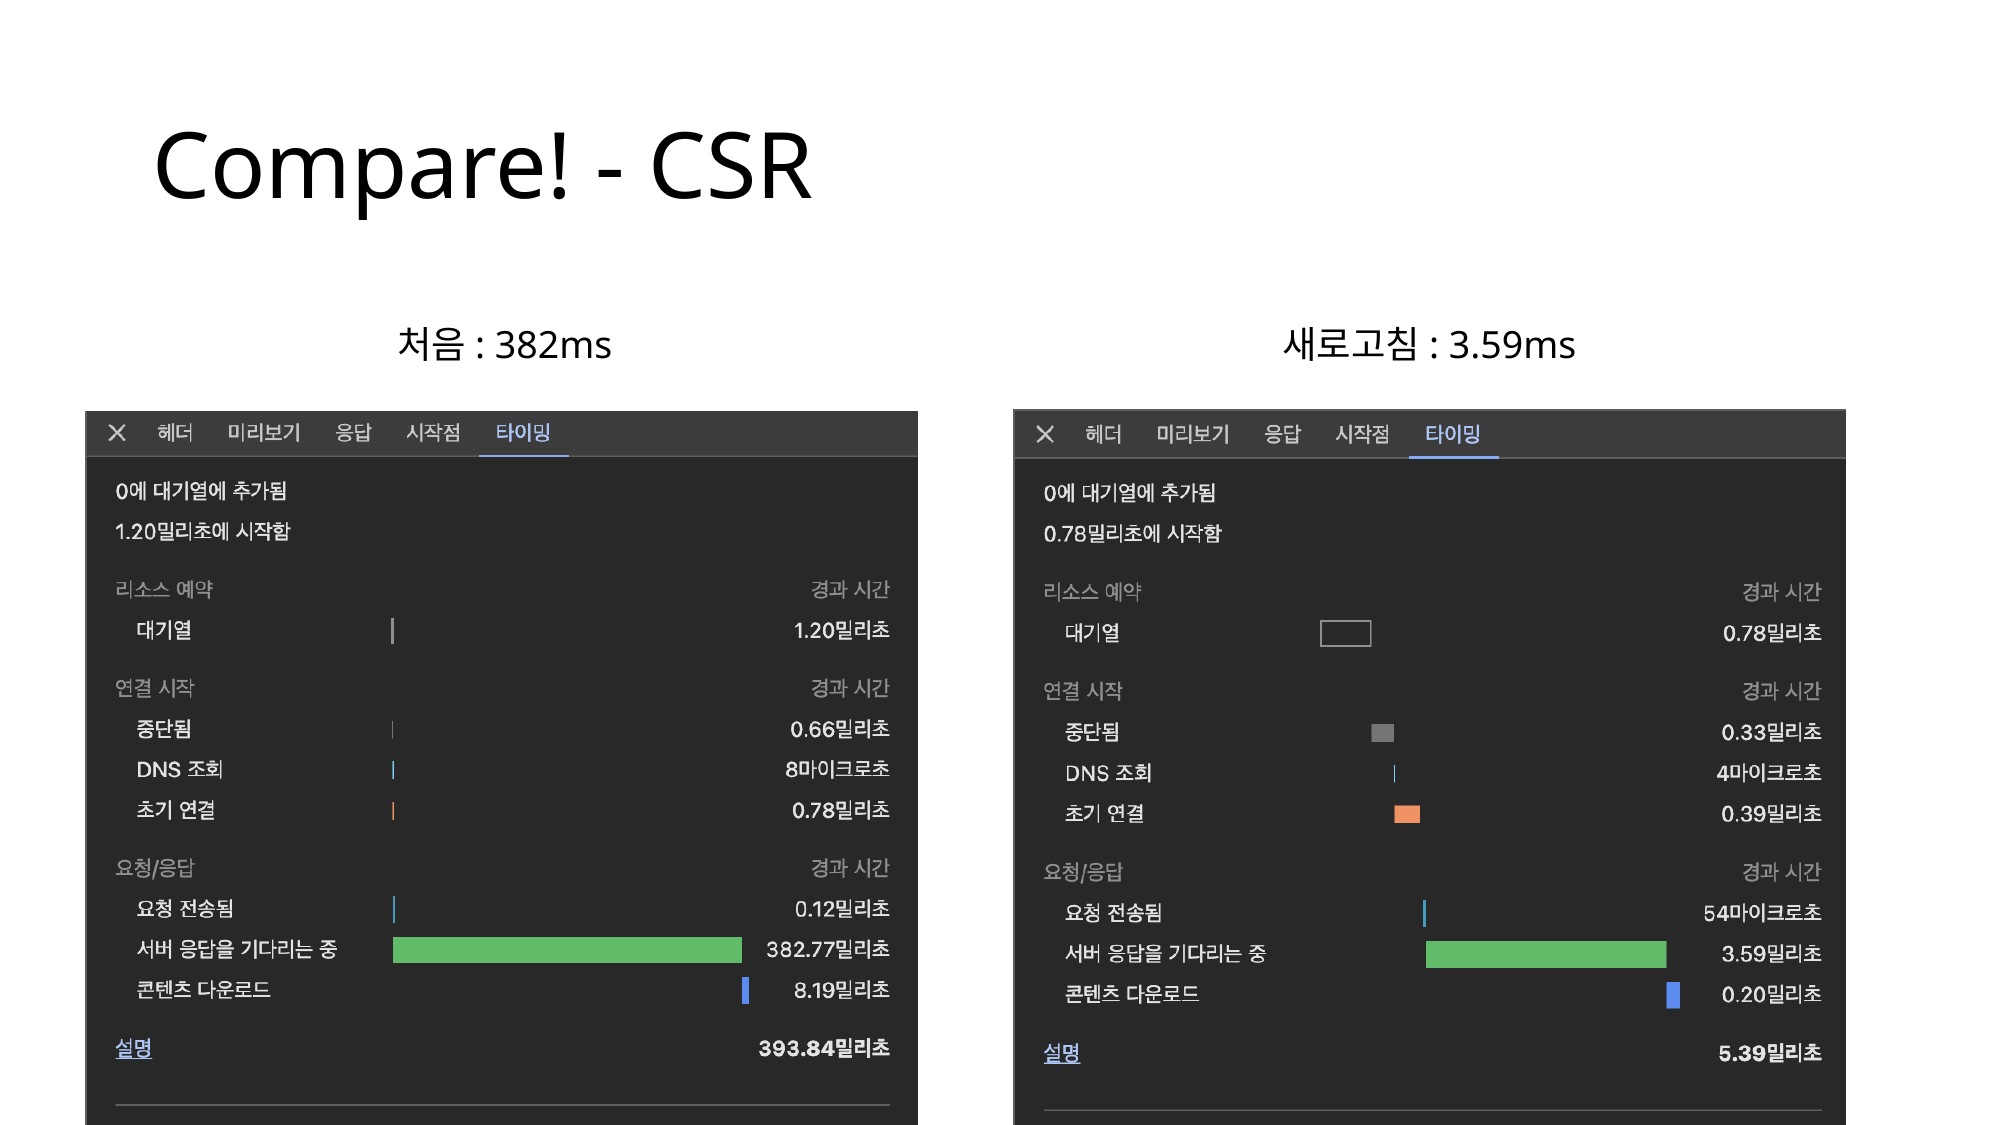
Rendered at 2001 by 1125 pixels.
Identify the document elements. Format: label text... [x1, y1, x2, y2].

text_box 새로고침: 3.59ms [1267, 313, 1592, 374]
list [84, 410, 918, 1125]
text_box 처음: 382ms [382, 313, 628, 374]
picture [1012, 409, 1846, 1125]
title Compare! - CSR [137, 59, 1863, 278]
